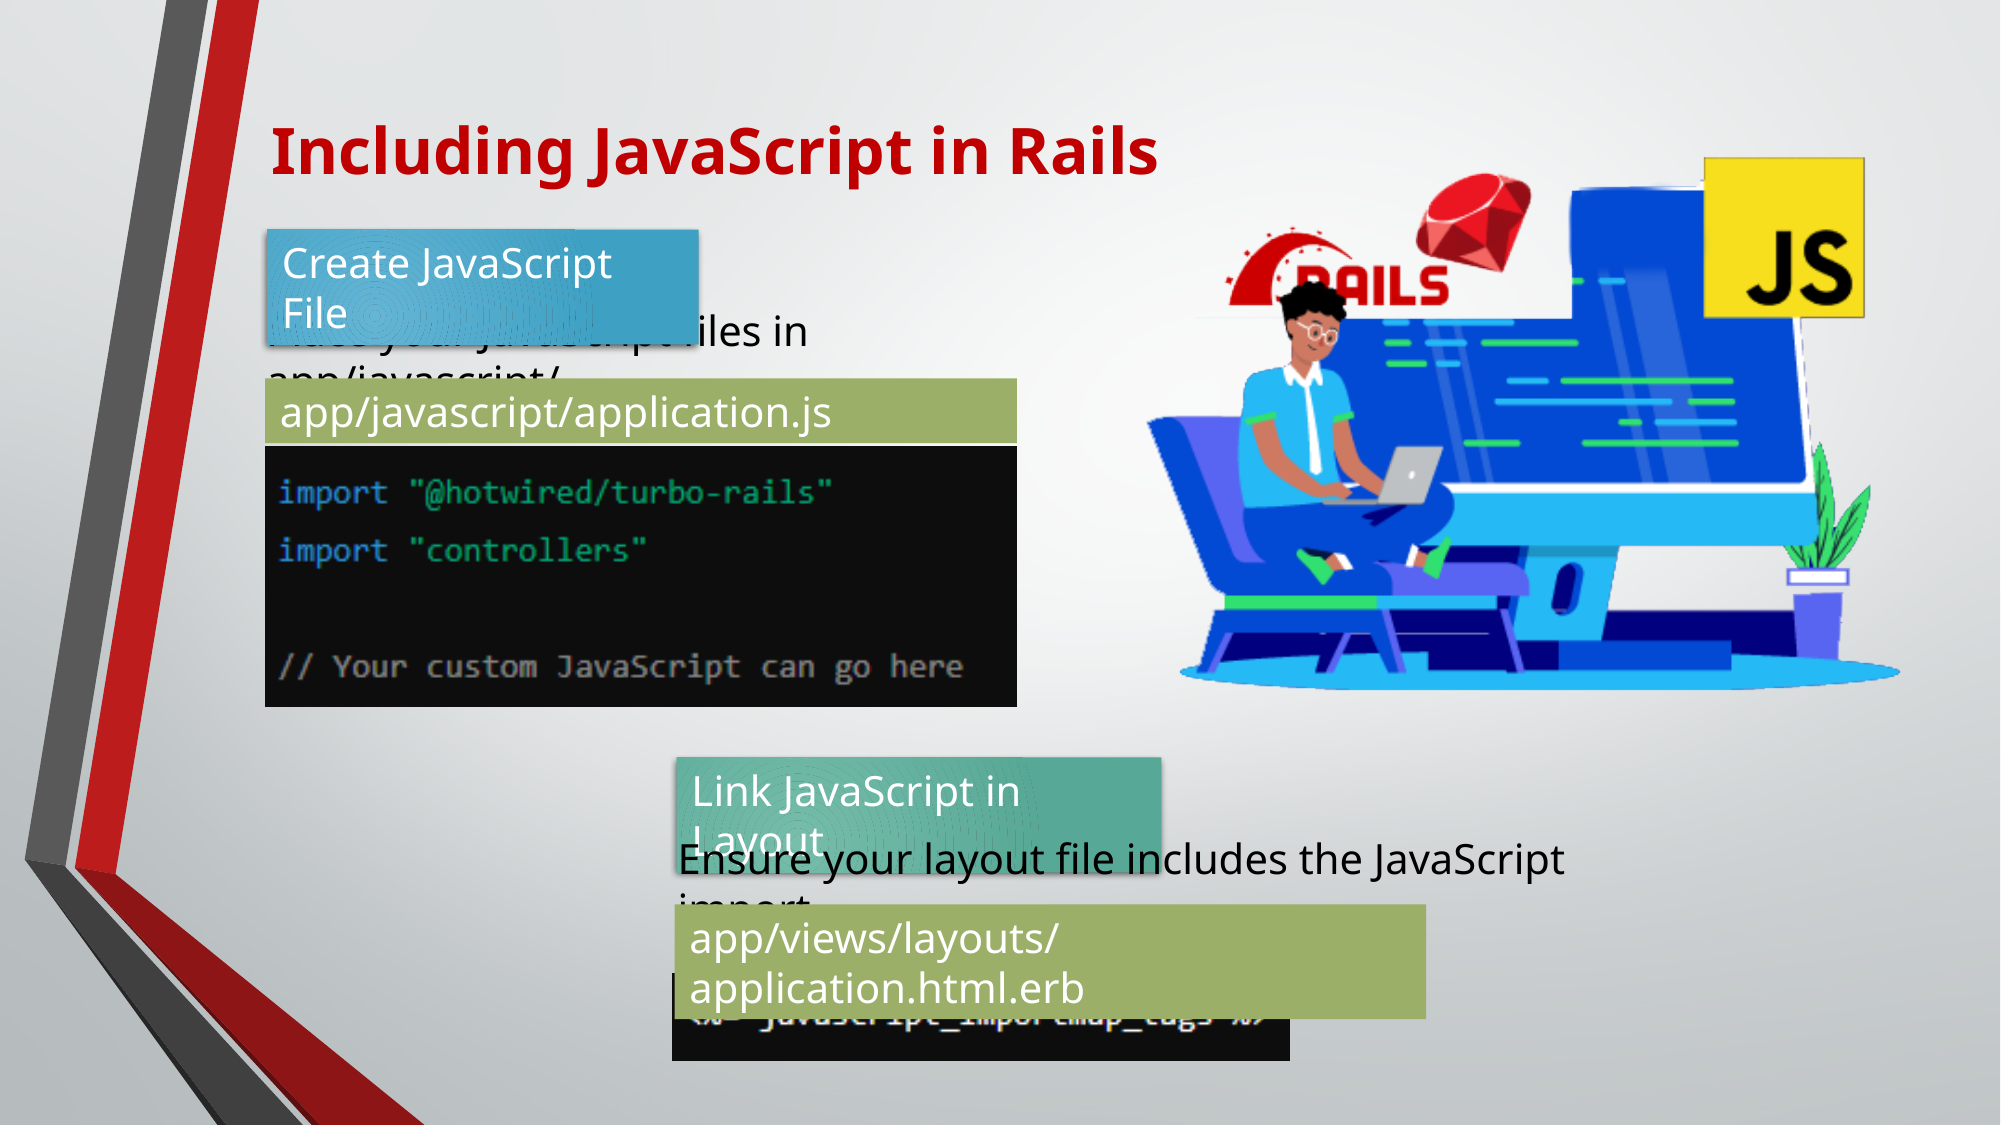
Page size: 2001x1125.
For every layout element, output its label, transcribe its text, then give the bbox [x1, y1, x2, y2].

title Including JavaScript in Rails [251, 100, 1102, 198]
text_box Create JavaScript File [267, 229, 699, 345]
text_box Link JavaScript in Layout [676, 757, 1162, 825]
picture [1102, 70, 2000, 767]
text_box Place your JavaScript files in app/javascript/ [251, 297, 1084, 412]
text_box app/views/layouts/application.html.erb [674, 904, 1427, 1020]
picture [264, 446, 1018, 707]
picture [672, 972, 1290, 1061]
text_box Ensure your layout file includes the JavaScript import [662, 825, 1614, 941]
text_box app/javascript/application.js [265, 378, 1017, 444]
